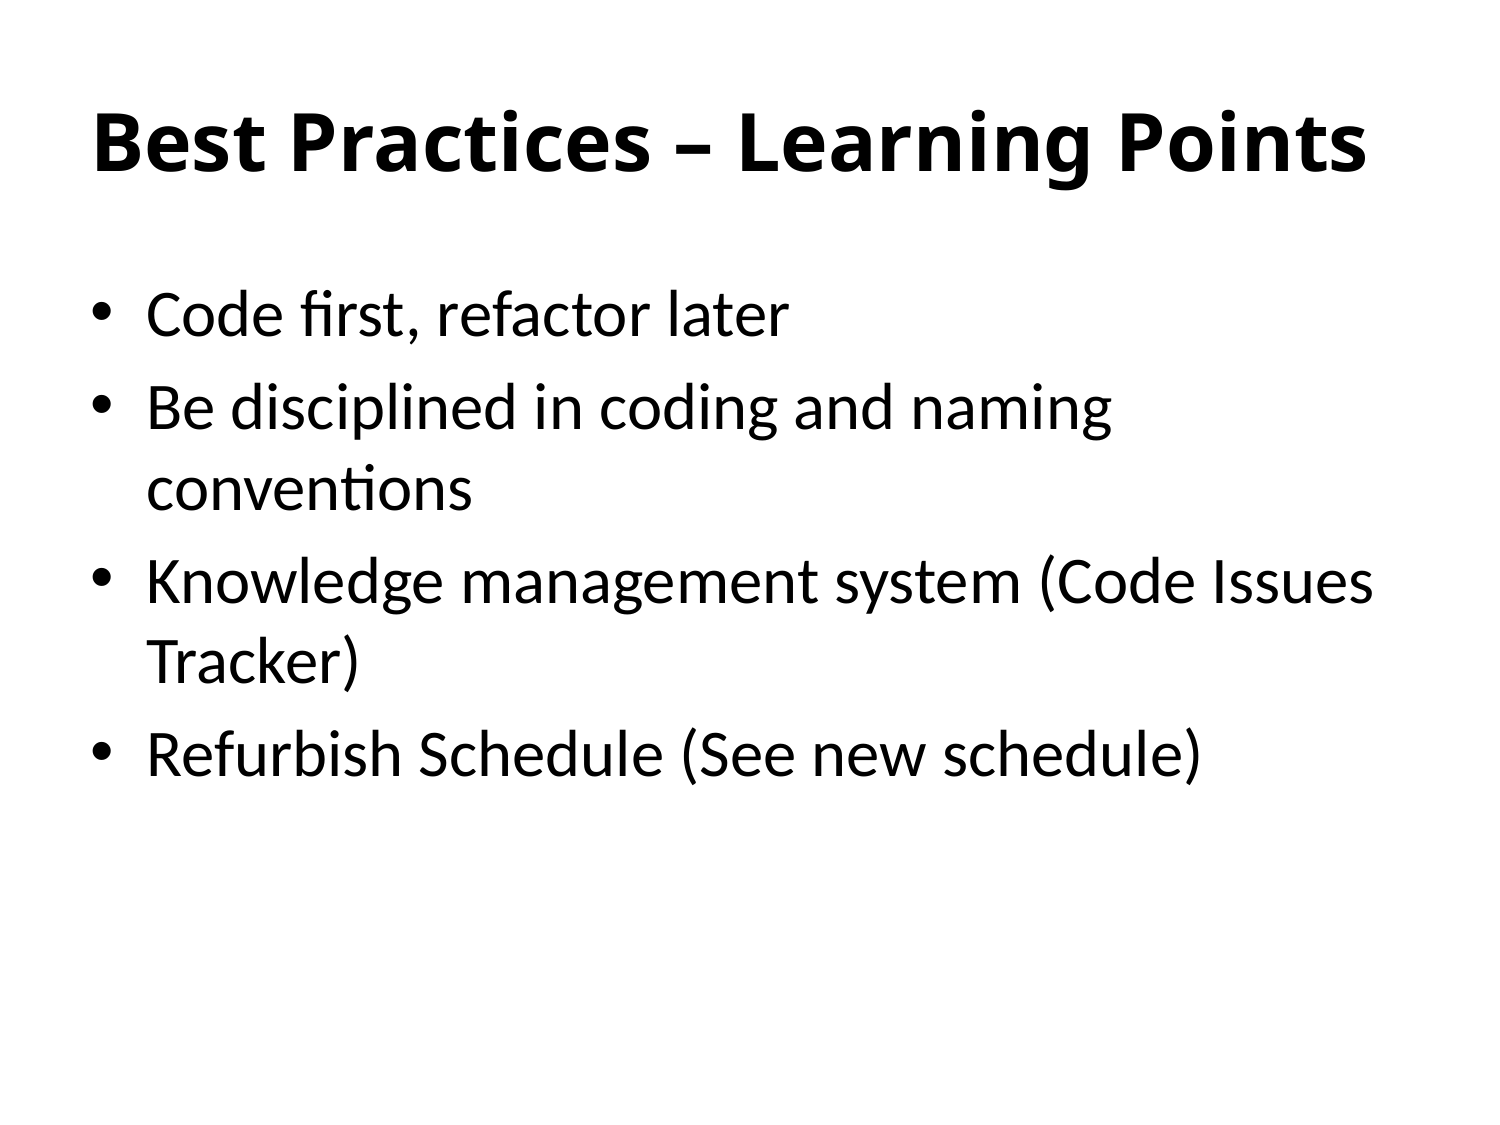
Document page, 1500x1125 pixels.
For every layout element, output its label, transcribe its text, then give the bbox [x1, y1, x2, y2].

list Code first, refactor later Be disciplined in coding and naming conventions Knowledge management system (Code Issues Tracker) Refurbish Schedule (See new schedule) [75, 262, 1425, 1005]
title Best Practices – Learning Points [75, 45, 1425, 233]
